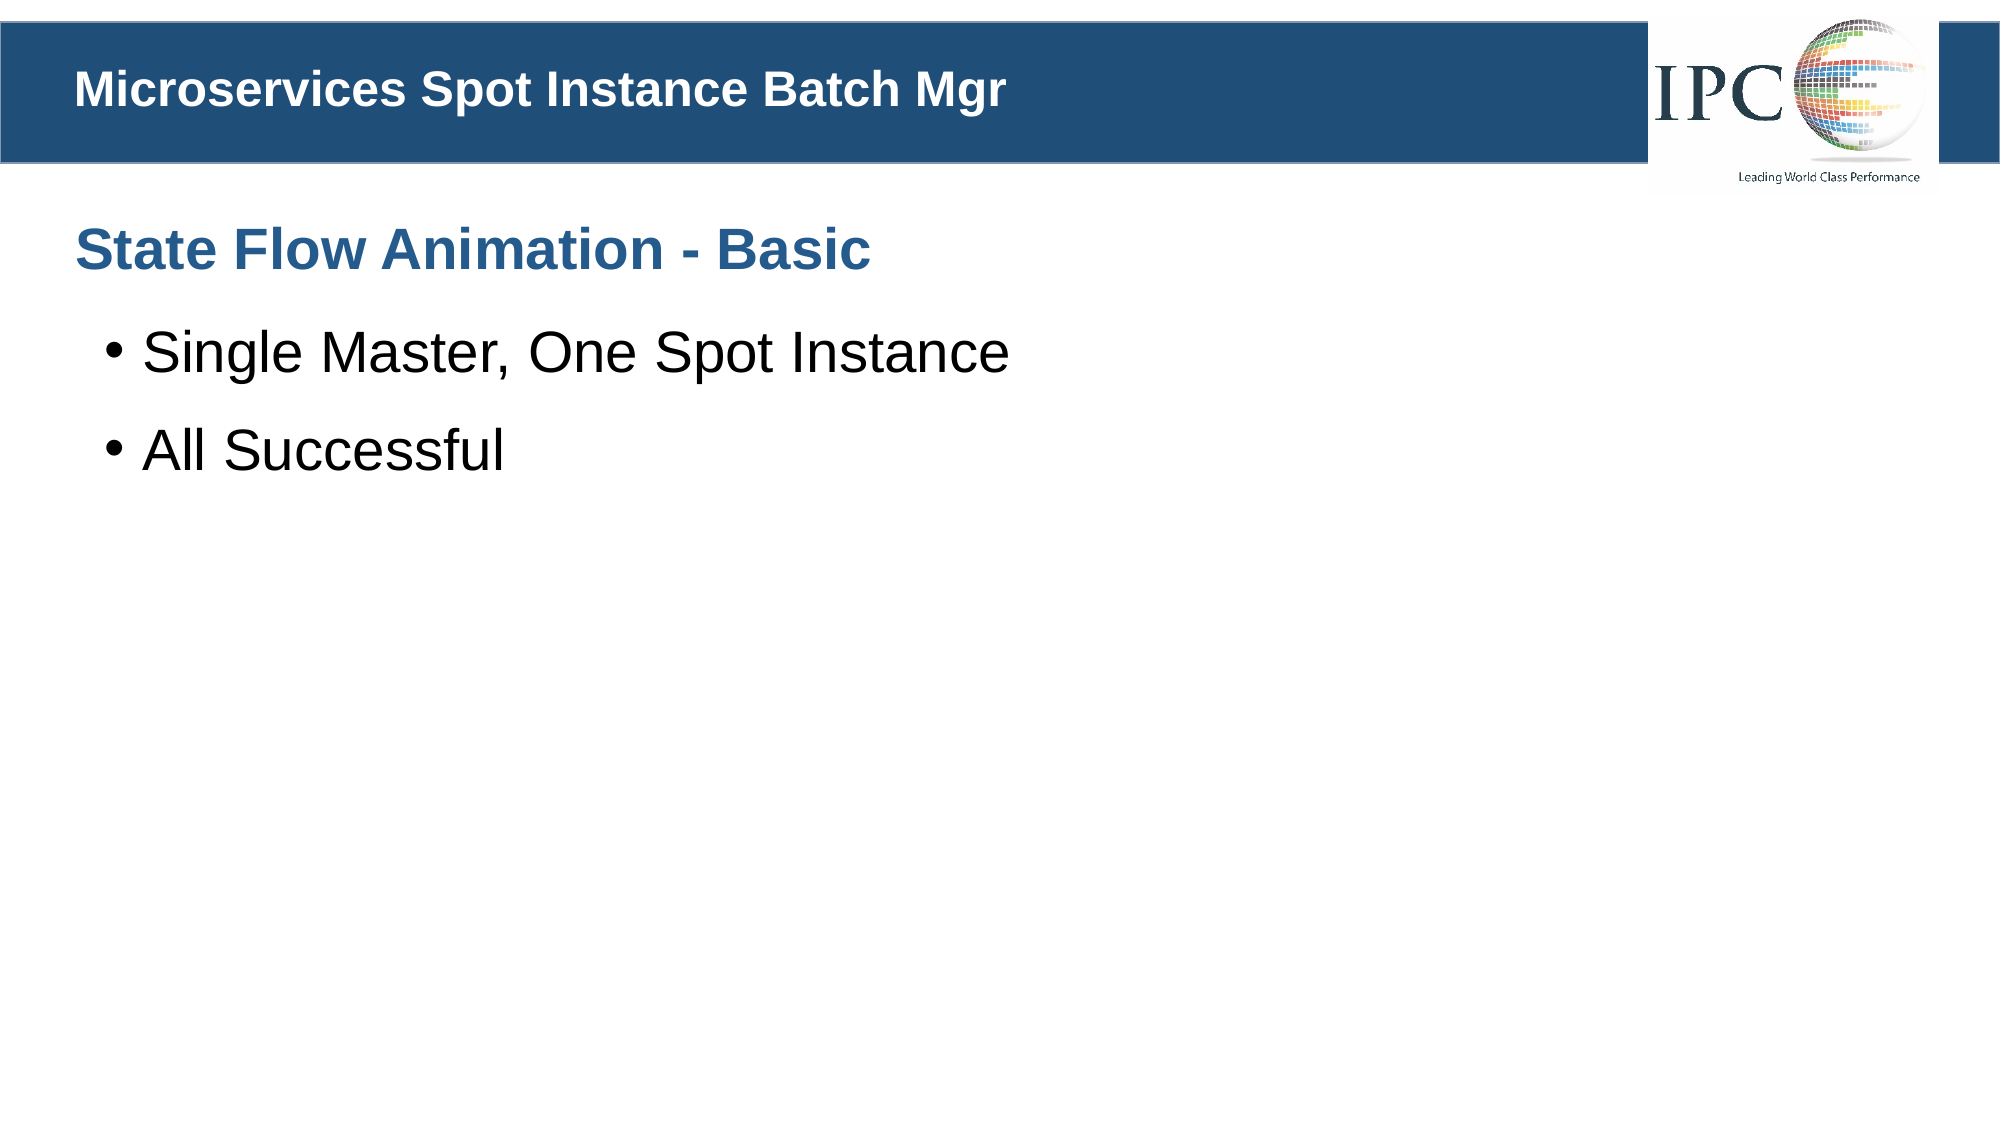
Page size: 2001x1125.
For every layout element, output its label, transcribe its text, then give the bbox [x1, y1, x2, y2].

text_box Single Master, One Spot Instance All Successful [89, 299, 1911, 1071]
picture [1648, 15, 1939, 196]
text_box Microservices Spot Instance Batch Mgr [58, 49, 1079, 125]
text_box [0, 21, 1648, 164]
text_box State Flow Animation - Basic [60, 203, 1844, 289]
text_box [1939, 21, 2000, 164]
